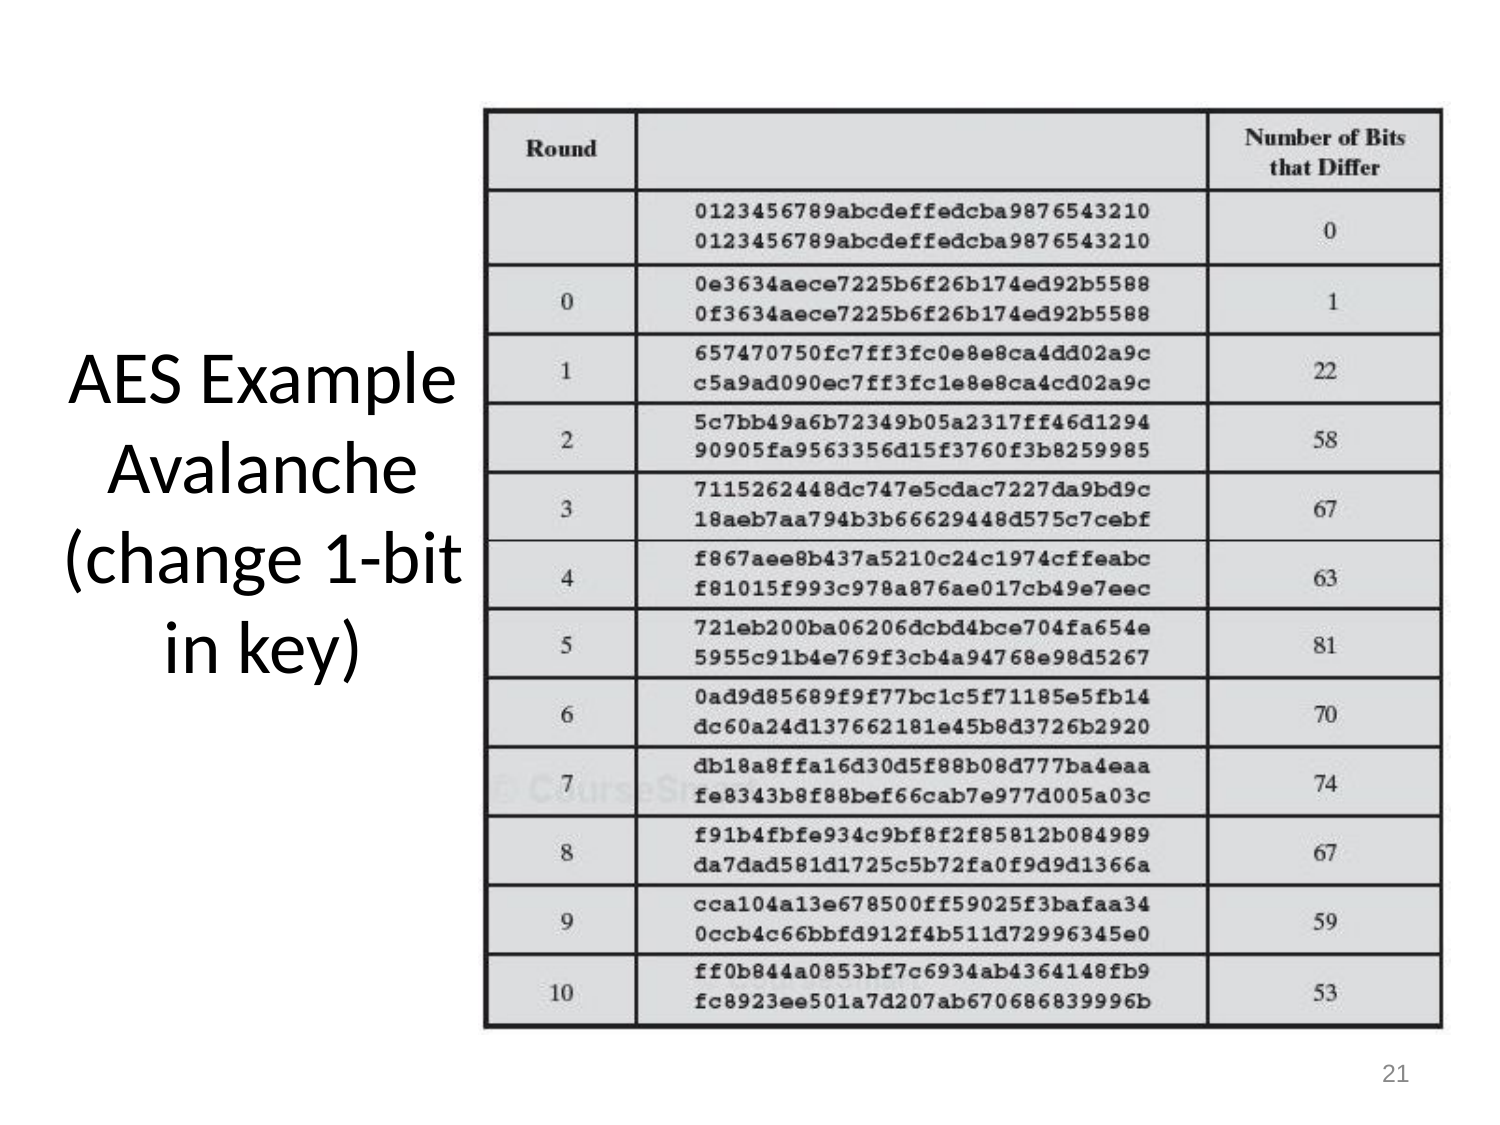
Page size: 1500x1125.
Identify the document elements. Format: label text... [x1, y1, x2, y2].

slide_number 21 [1074, 1044, 1425, 1103]
picture [478, 101, 1451, 1035]
title AES Example Avalanche (change 1-bit in key) [24, 50, 502, 967]
